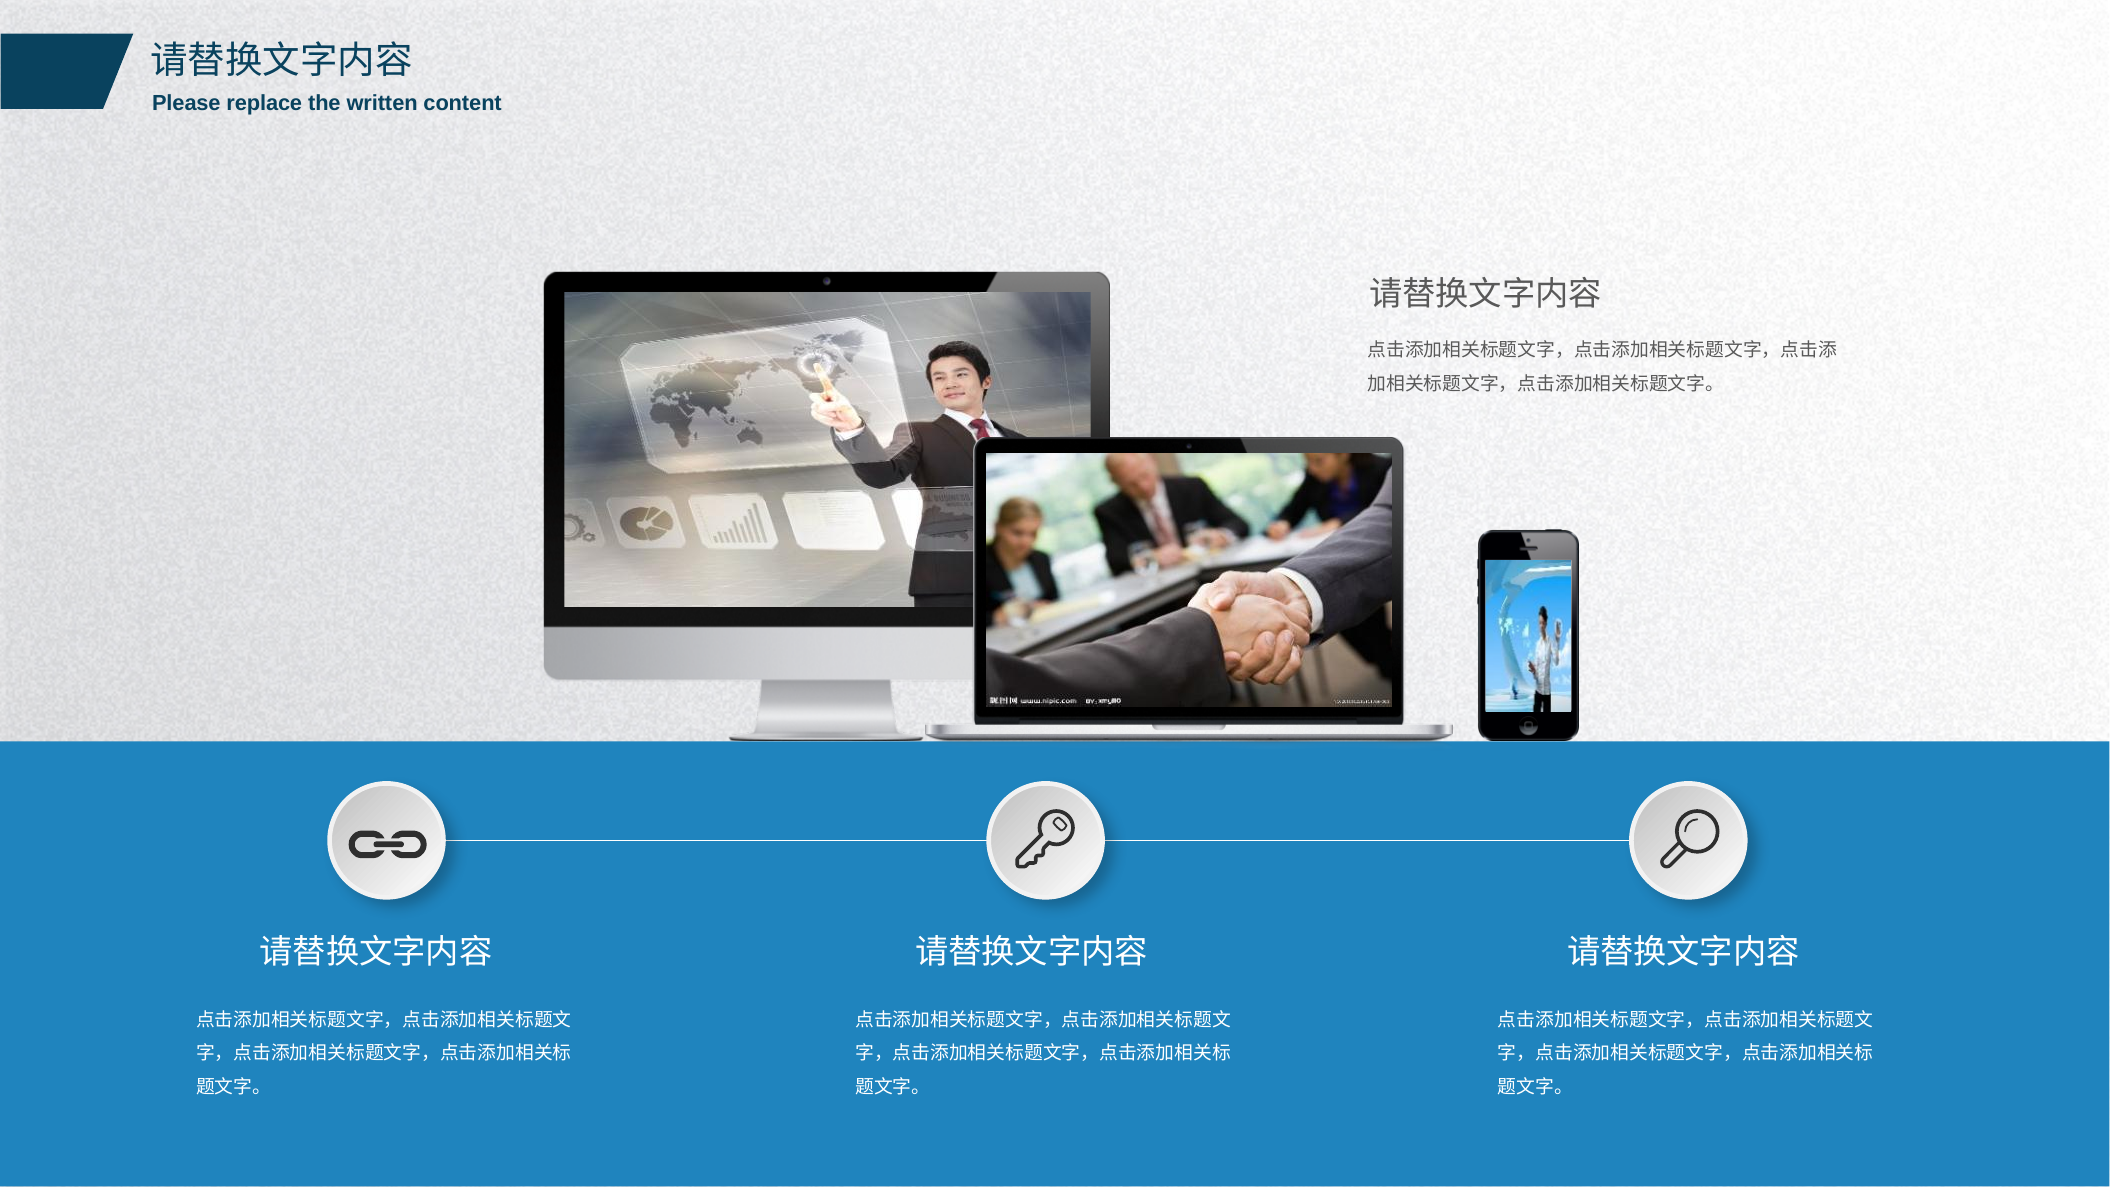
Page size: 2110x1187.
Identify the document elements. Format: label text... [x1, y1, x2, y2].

text_box 请替换文字内容 [1354, 264, 1617, 318]
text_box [543, 271, 1579, 756]
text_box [181, 783, 594, 1102]
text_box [1483, 783, 1895, 1102]
text_box 请替换文字内容 [134, 28, 428, 88]
picture [0, 0, 2110, 740]
text_box Please replace the written content [137, 80, 517, 122]
text_box [0, 32, 134, 110]
text_box 点击添加相关标题文字，点击添加相关标题文字，点击添加相关标题文字，点击添加相关标题文字。 [1579, 318, 1869, 402]
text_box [840, 783, 1253, 1102]
text_box [0, 740, 2110, 1187]
